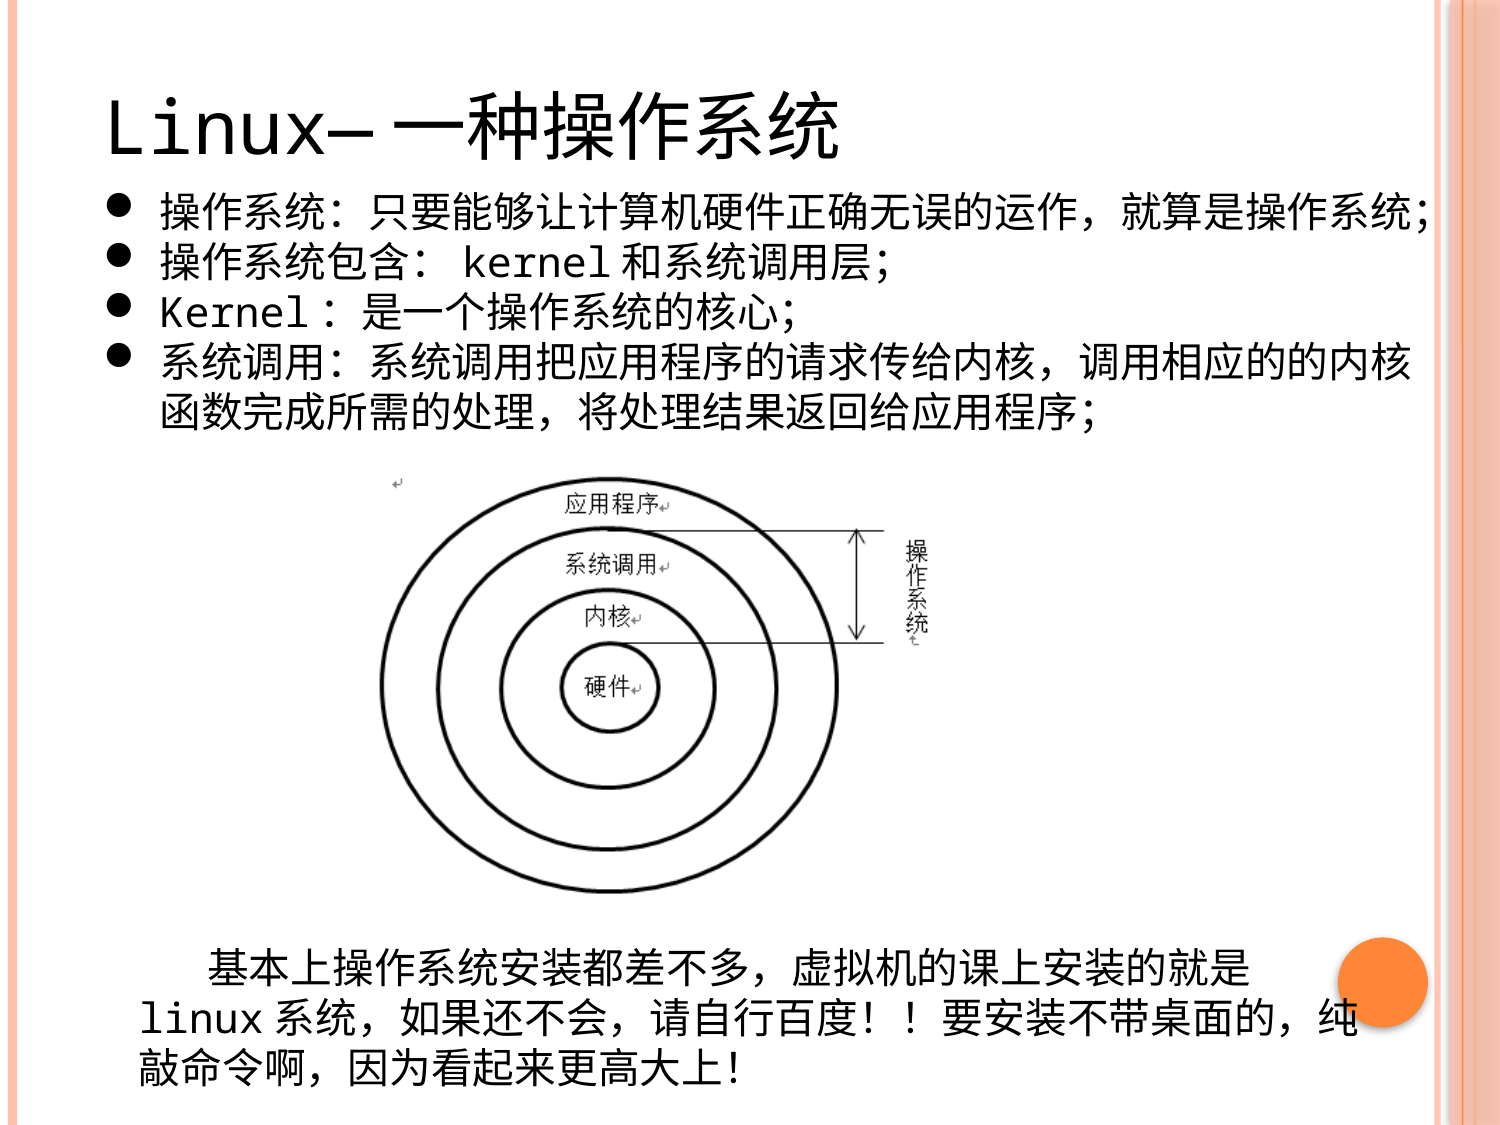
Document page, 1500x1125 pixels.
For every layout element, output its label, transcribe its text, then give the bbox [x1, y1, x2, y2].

picture [362, 455, 958, 906]
text_box 基本上操作系统安装都差不多，虚拟机的课上安装的就是linux系统，如果还不会，请自行百度！！要安装不带桌面的，纯敲命令啊，因为看起来更高大上！ [123, 934, 1376, 1100]
text_box Linux—一种操作系统 [88, 72, 916, 177]
text_box 操作系统：只要能够让计算机硬件正确无误的运作，就算是操作系统； 操作系统包含：kernel和系统调用层； Kernel：是一个操作系统的核心； 系统调用：系统调用把应用程序的请求传给内核，调用相应的的内核函数完成所需的处理，将处理结果返回给应用程序； [88, 178, 1447, 444]
